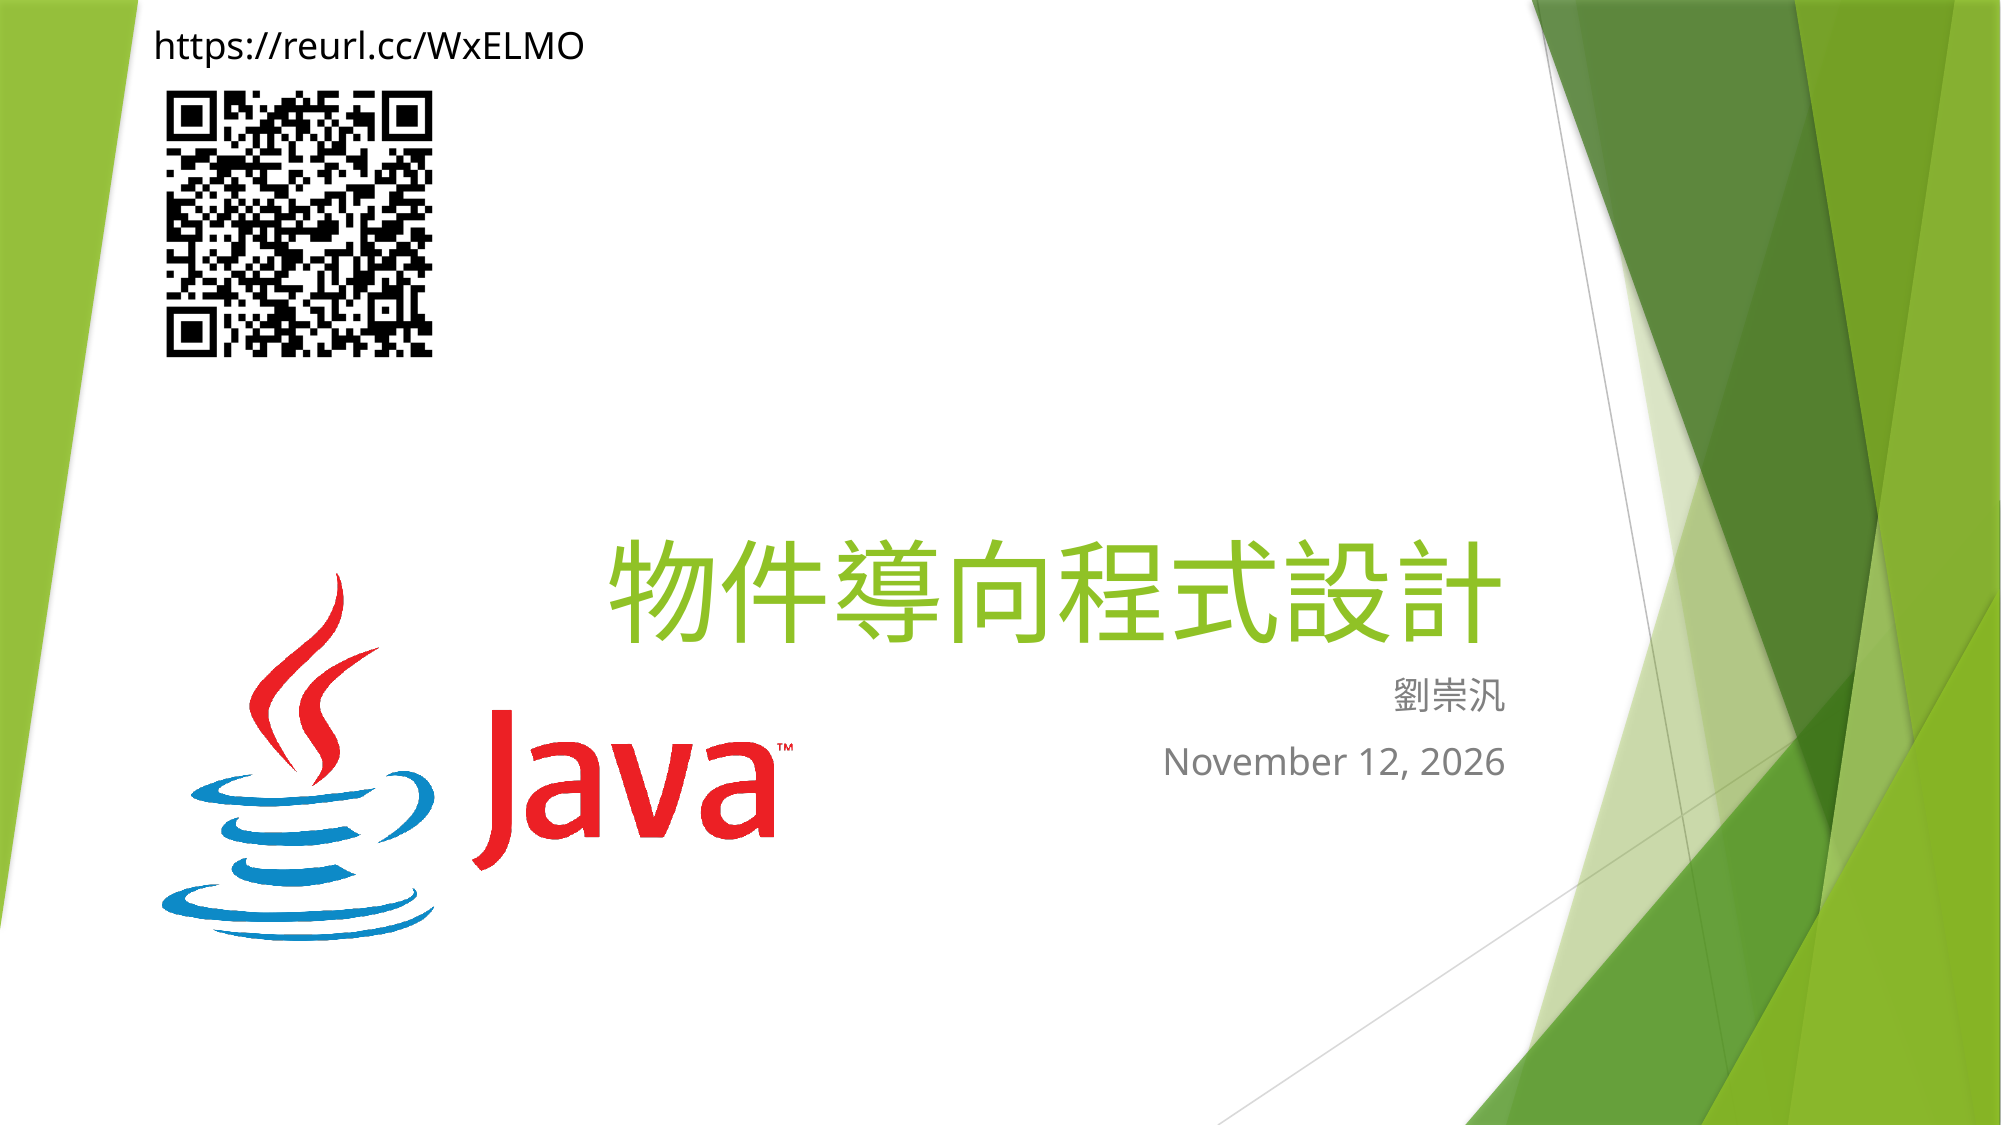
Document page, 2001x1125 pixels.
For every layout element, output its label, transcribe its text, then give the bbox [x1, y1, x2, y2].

title 物件導向程式設計 [247, 394, 1522, 664]
picture [135, 563, 818, 946]
picture [149, 74, 449, 374]
text_box https://reurl.cc/WxELMO [138, 14, 601, 75]
subtitle 劉崇汎 113年5月29日星期三 [823, 664, 1522, 845]
